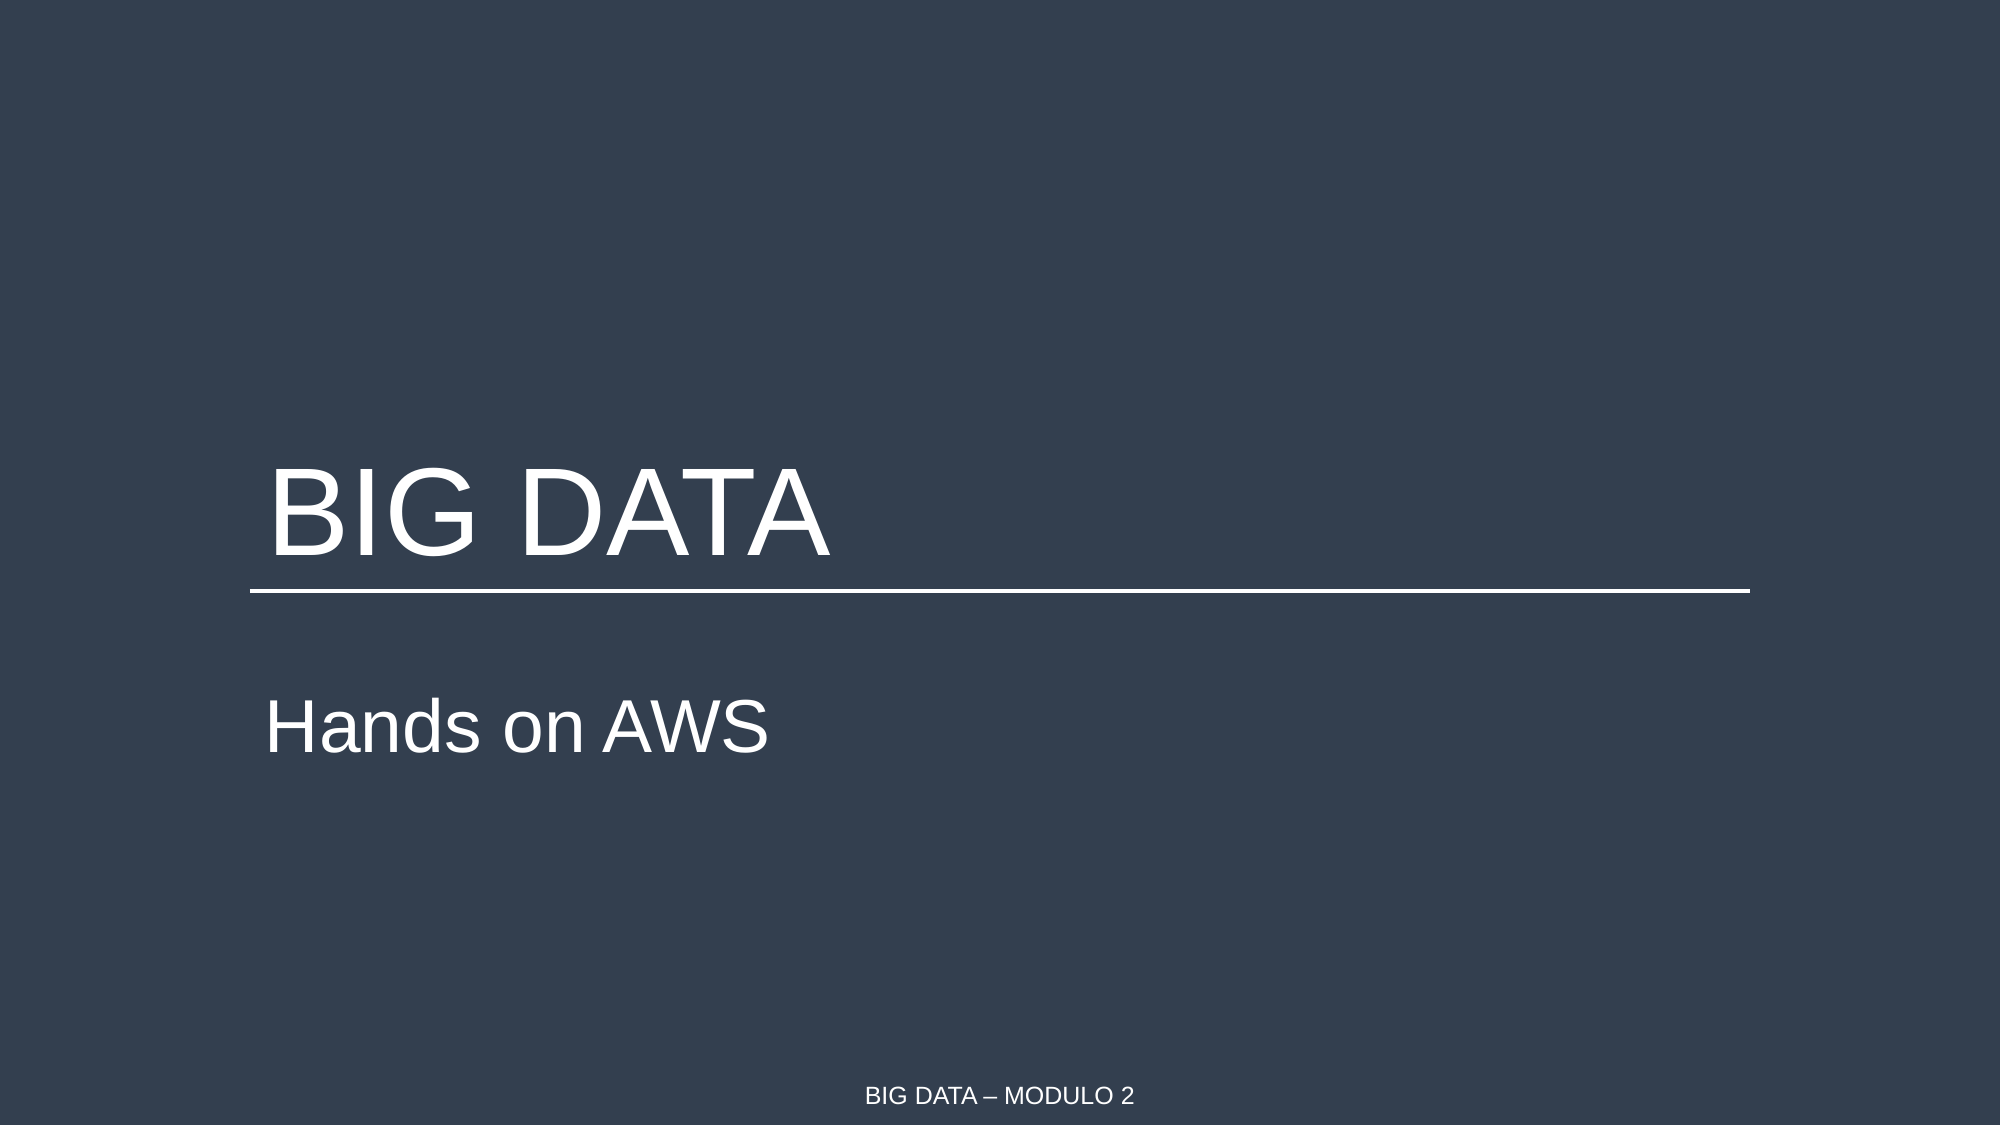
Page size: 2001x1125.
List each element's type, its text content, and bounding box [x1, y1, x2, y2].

subtitle Hands on AWS [249, 592, 1750, 865]
title BIG DATA [251, 198, 1752, 590]
